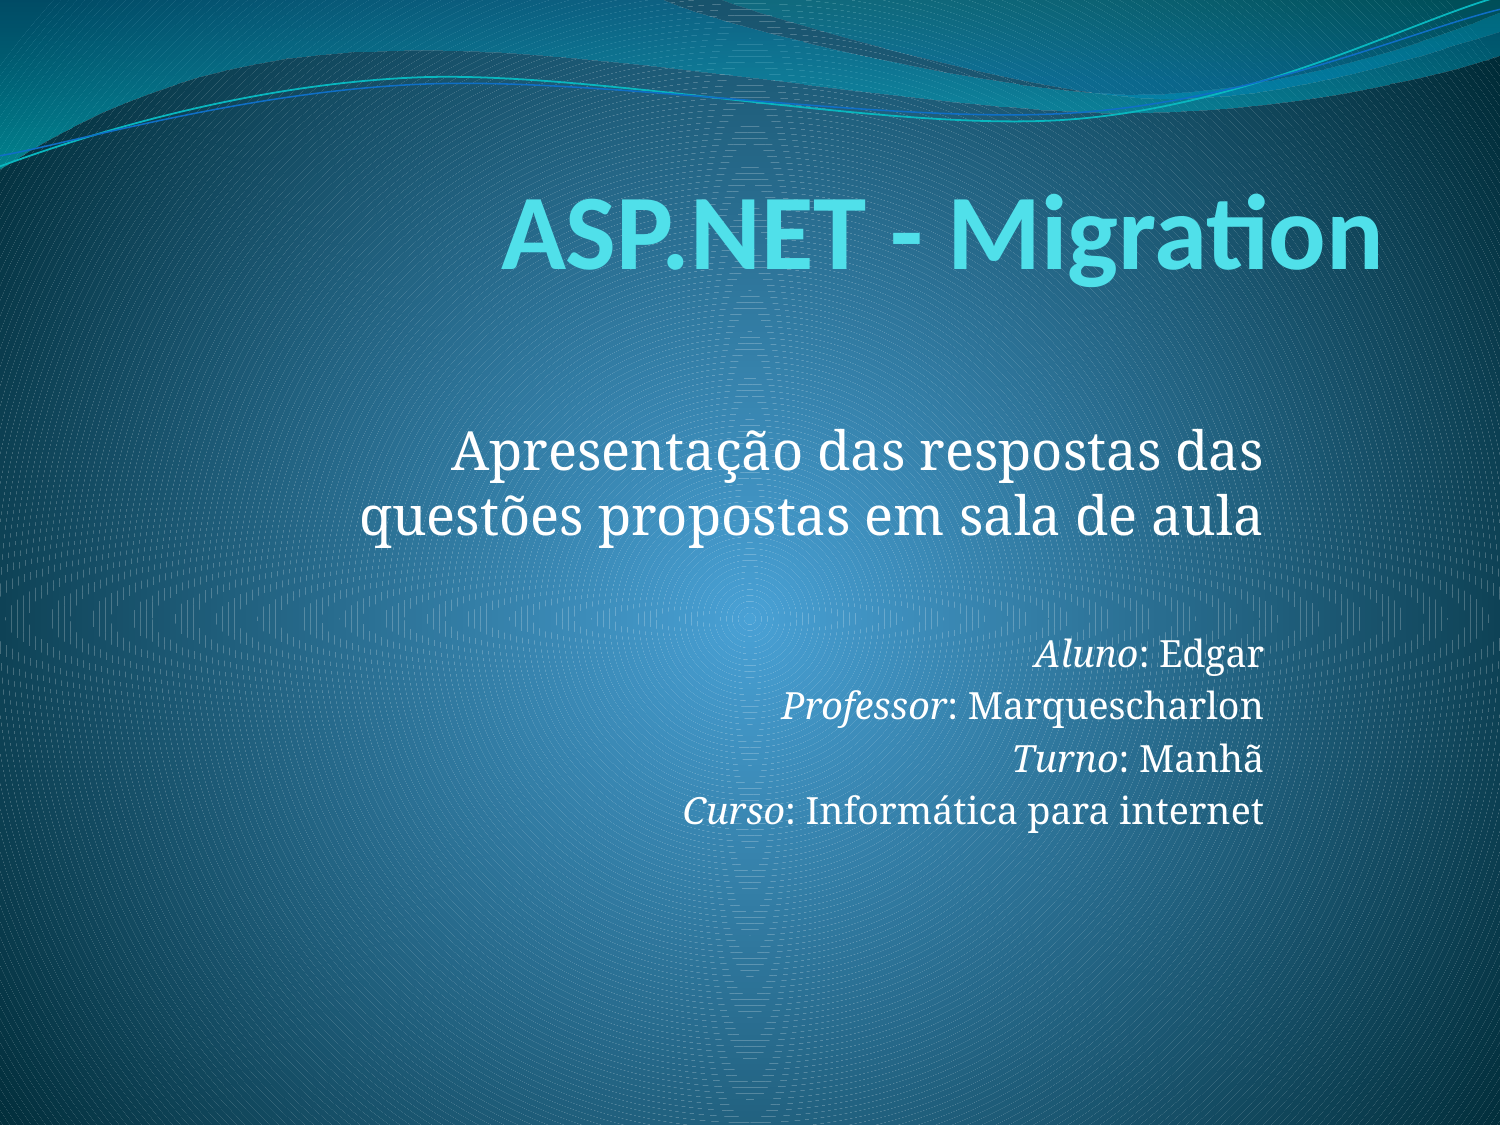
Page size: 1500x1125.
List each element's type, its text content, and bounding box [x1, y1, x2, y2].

subtitle Apresentação das respostas das questões propostas em sala de aula Aluno: Edgar Professor: Marquescharlon Turno: Manhã Curso: Informática para internet [225, 408, 1275, 976]
title ASP.NET - Migration [112, 160, 1388, 291]
